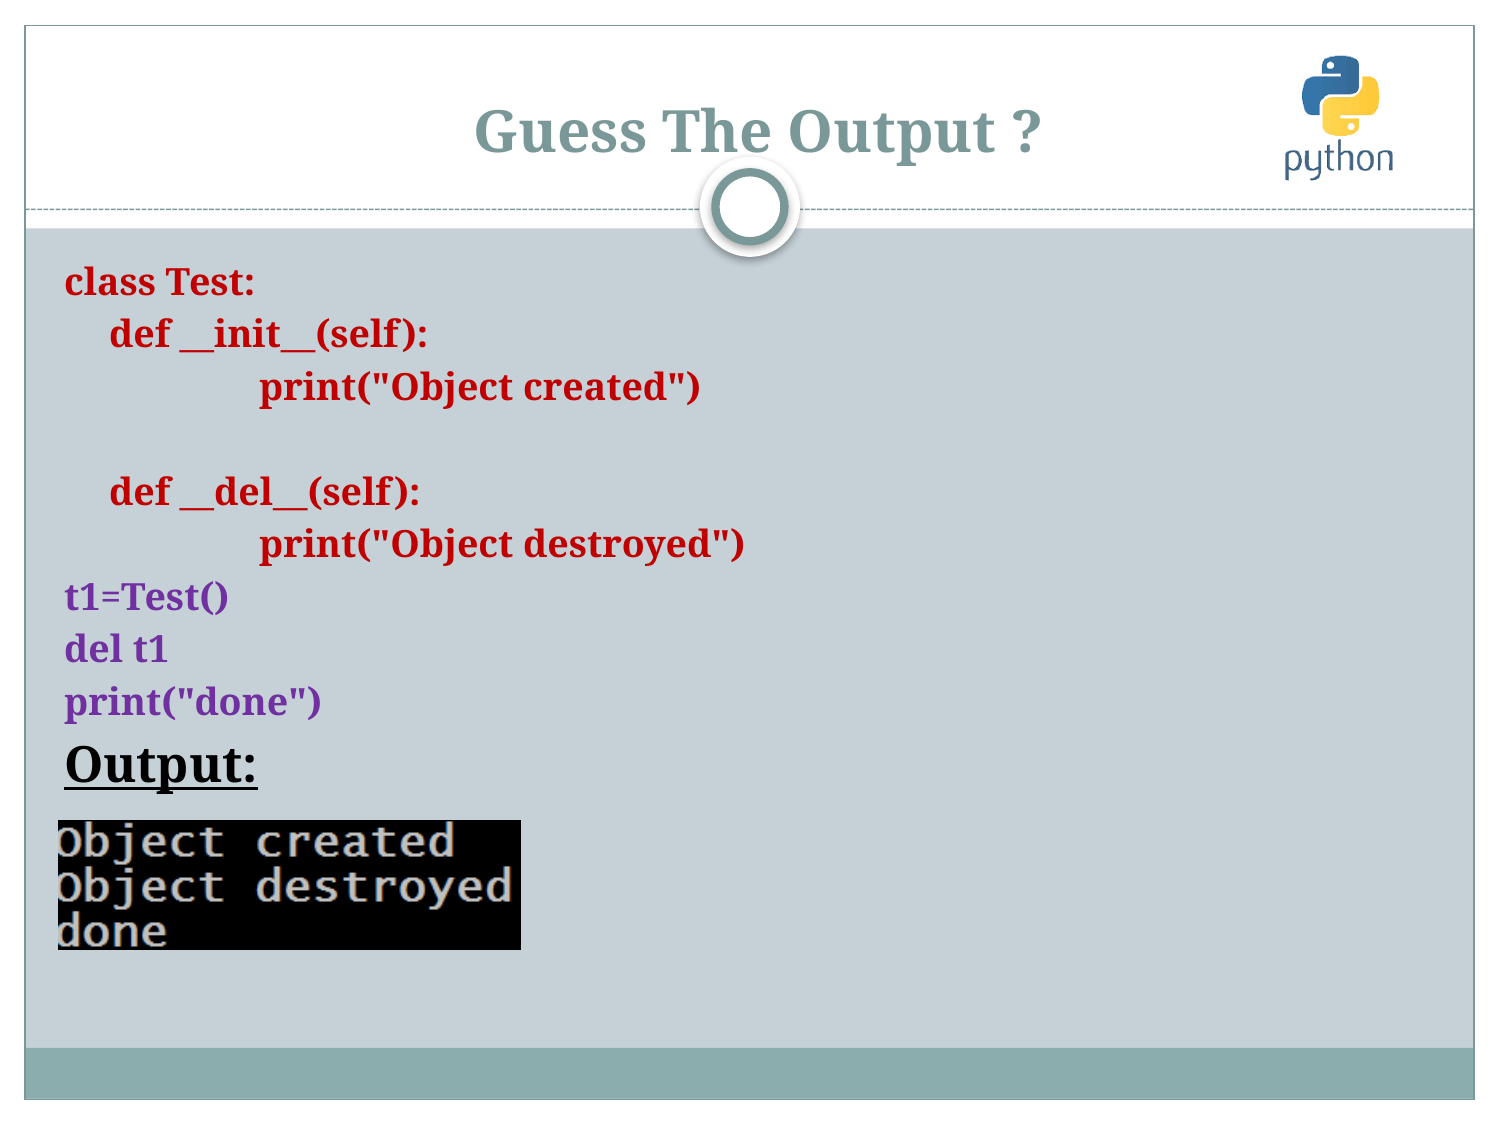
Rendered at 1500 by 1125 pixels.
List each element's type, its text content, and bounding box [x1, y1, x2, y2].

list class Test: def __init__(self): print("Object created") def __del__(self): print("Object destroyed") t1=Test() del t1 print("done") Output: [49, 250, 1445, 1047]
picture [58, 820, 521, 950]
title Guess The Output ? [58, 46, 1459, 172]
picture [1206, 53, 1471, 186]
